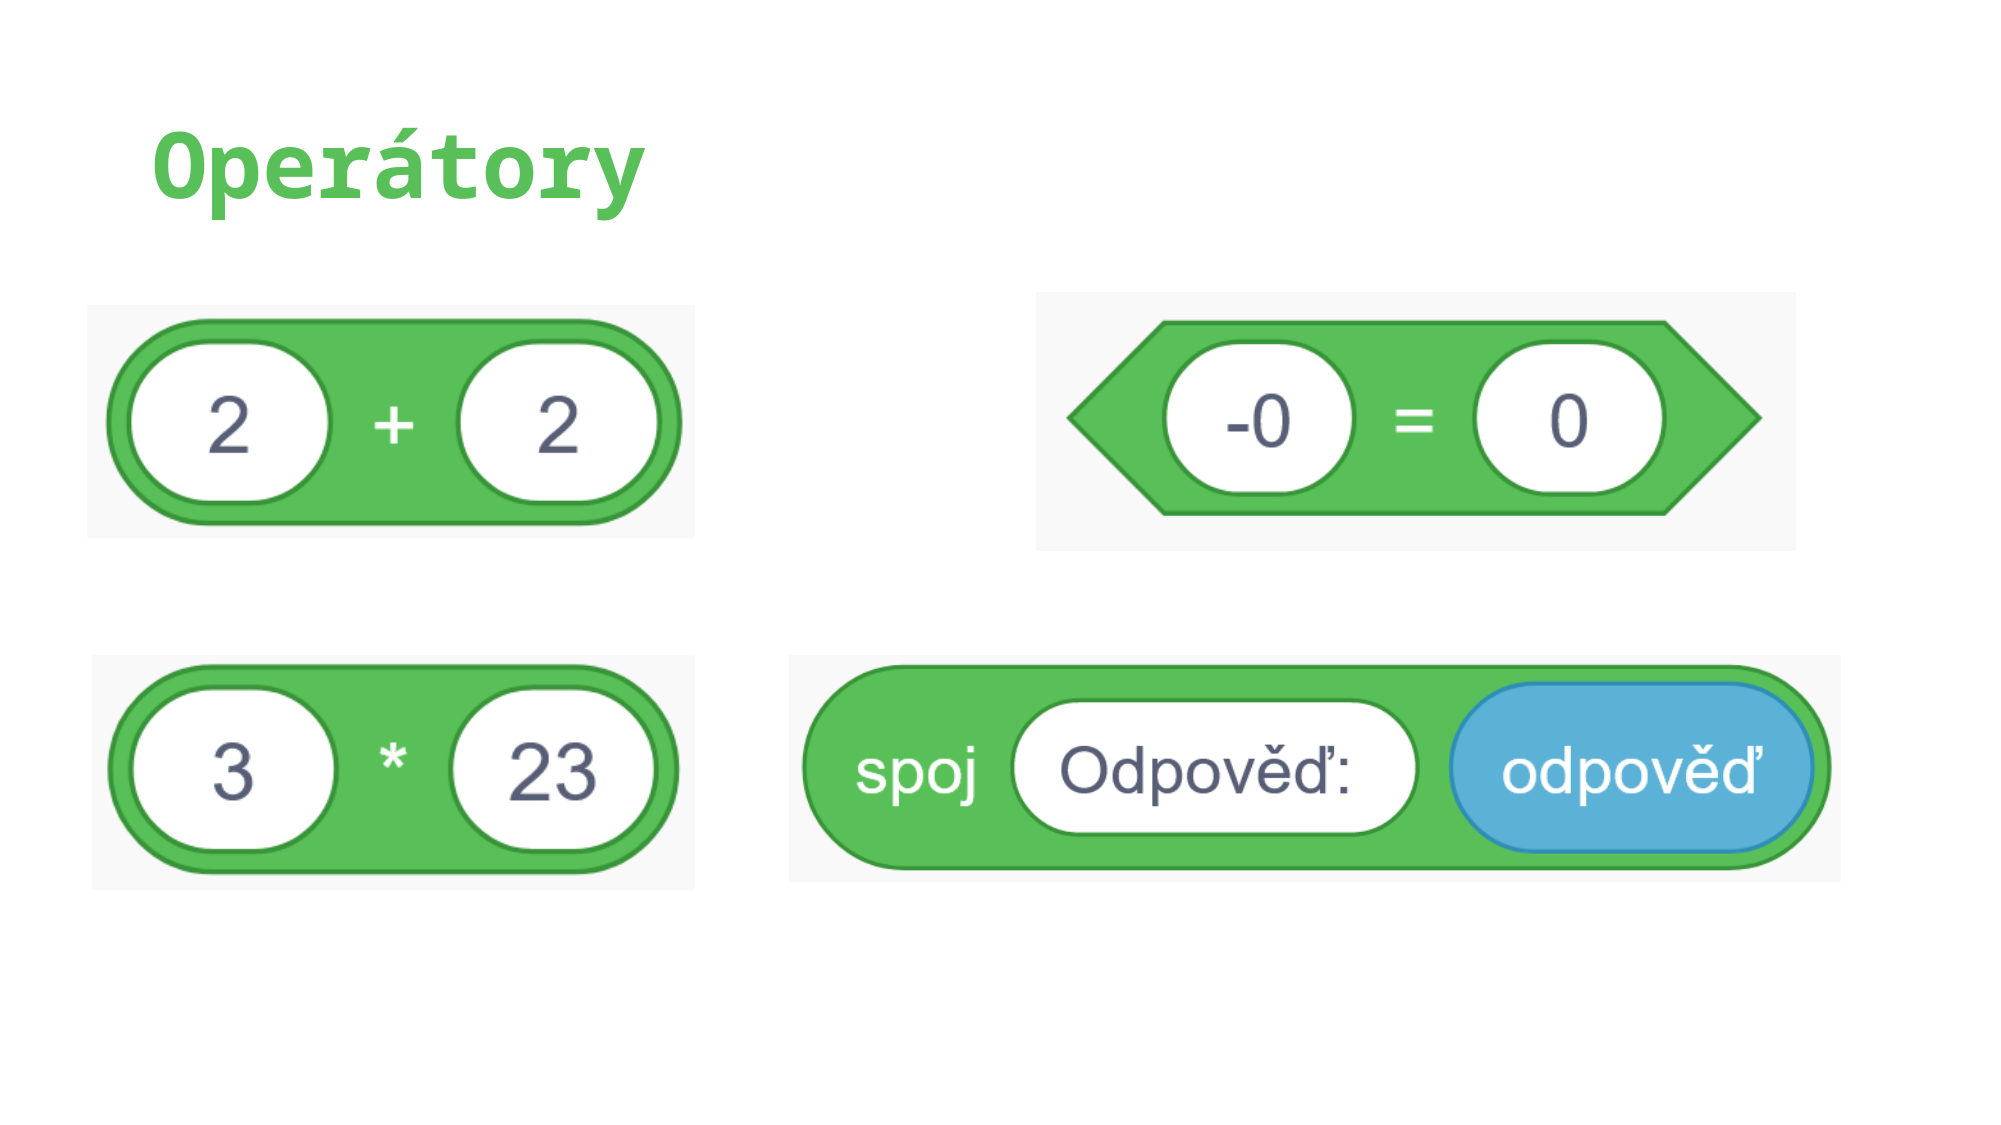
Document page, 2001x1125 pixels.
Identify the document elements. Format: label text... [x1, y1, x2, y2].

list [87, 305, 695, 538]
picture [1036, 292, 1796, 551]
picture [92, 655, 695, 890]
title Operátory [137, 59, 1863, 278]
picture [789, 655, 1841, 882]
